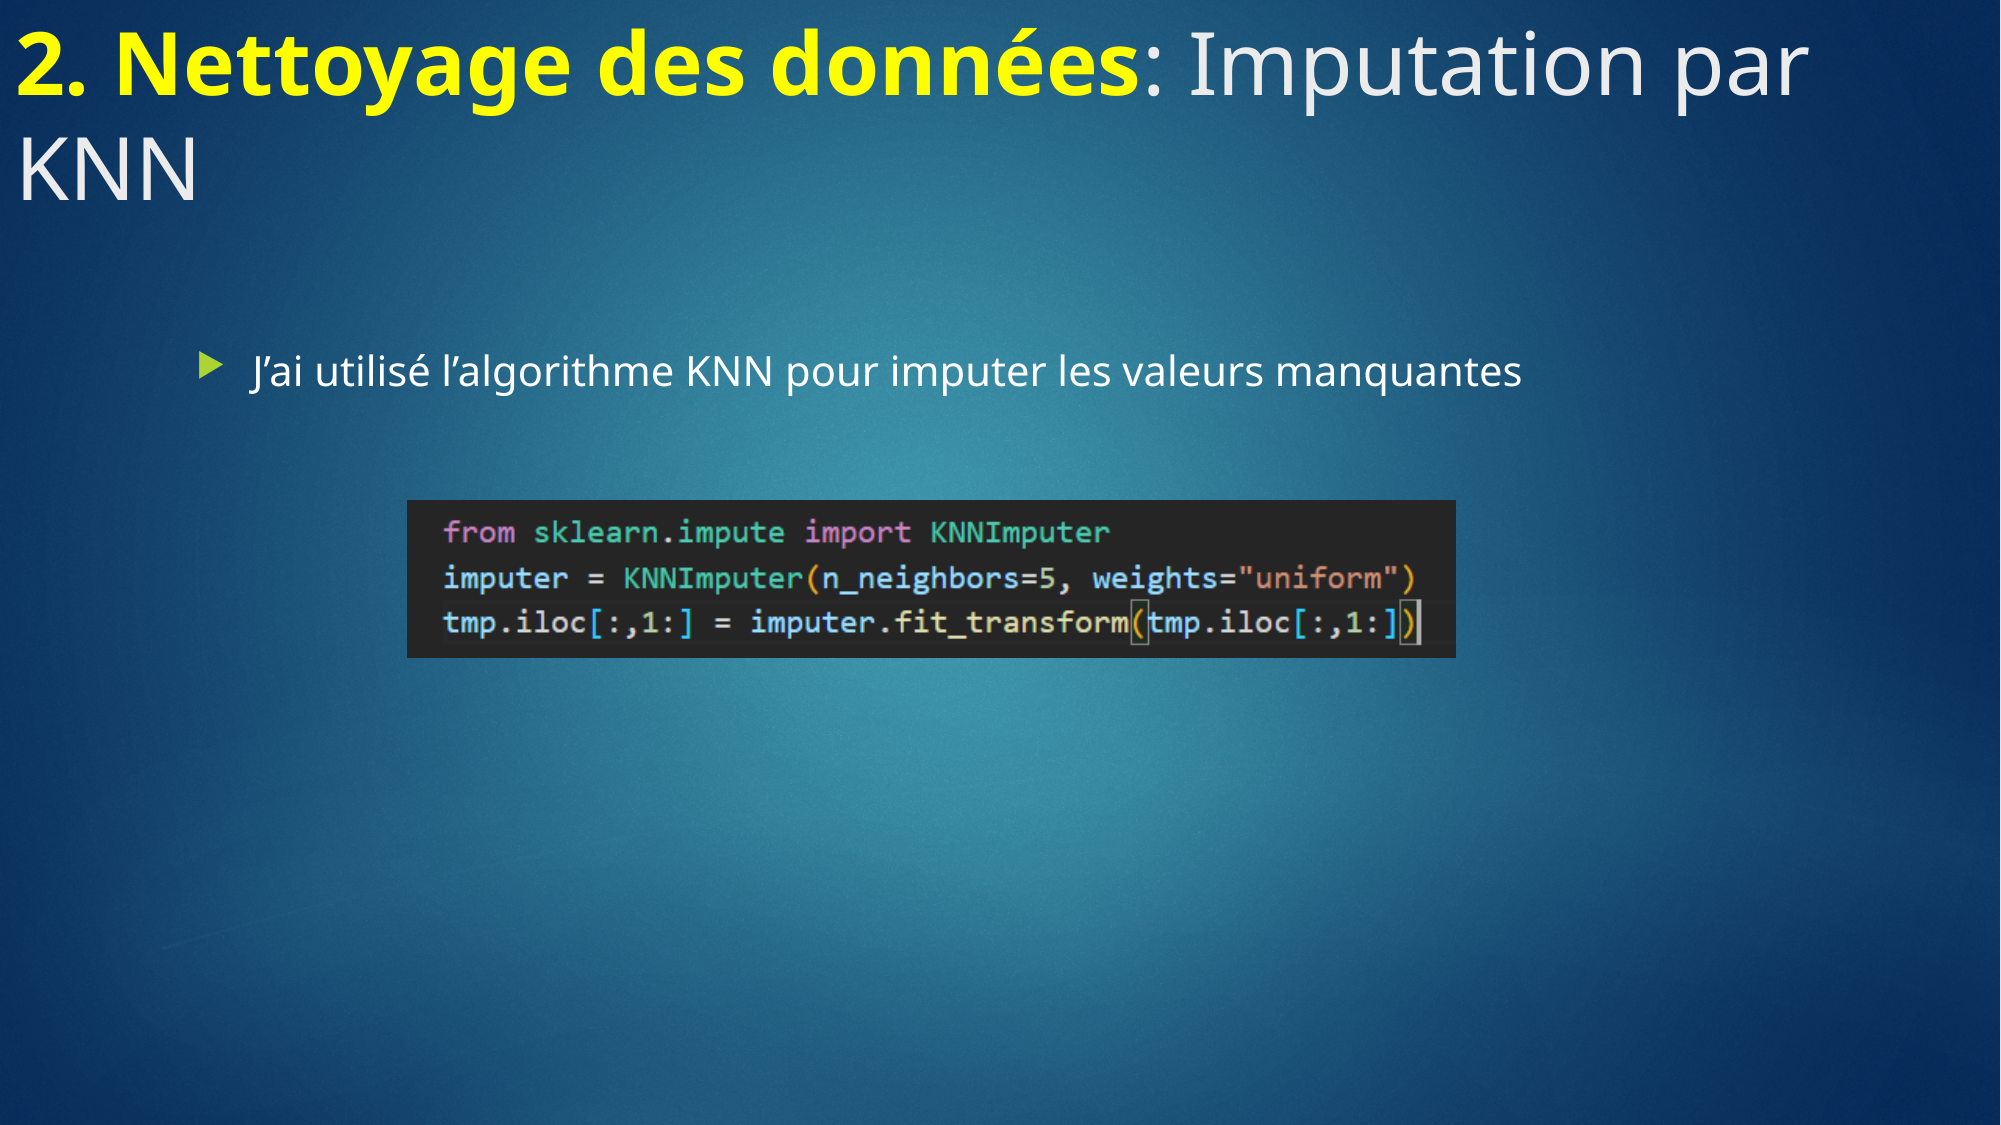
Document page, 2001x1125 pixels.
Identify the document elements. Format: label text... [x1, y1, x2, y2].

picture [407, 500, 1457, 658]
title 2. Nettoyage des données: Imputation par KNN [0, 0, 2000, 230]
list J’ai utilisé l’algorithme KNN pour imputer les valeurs manquantes [181, 336, 1914, 1025]
